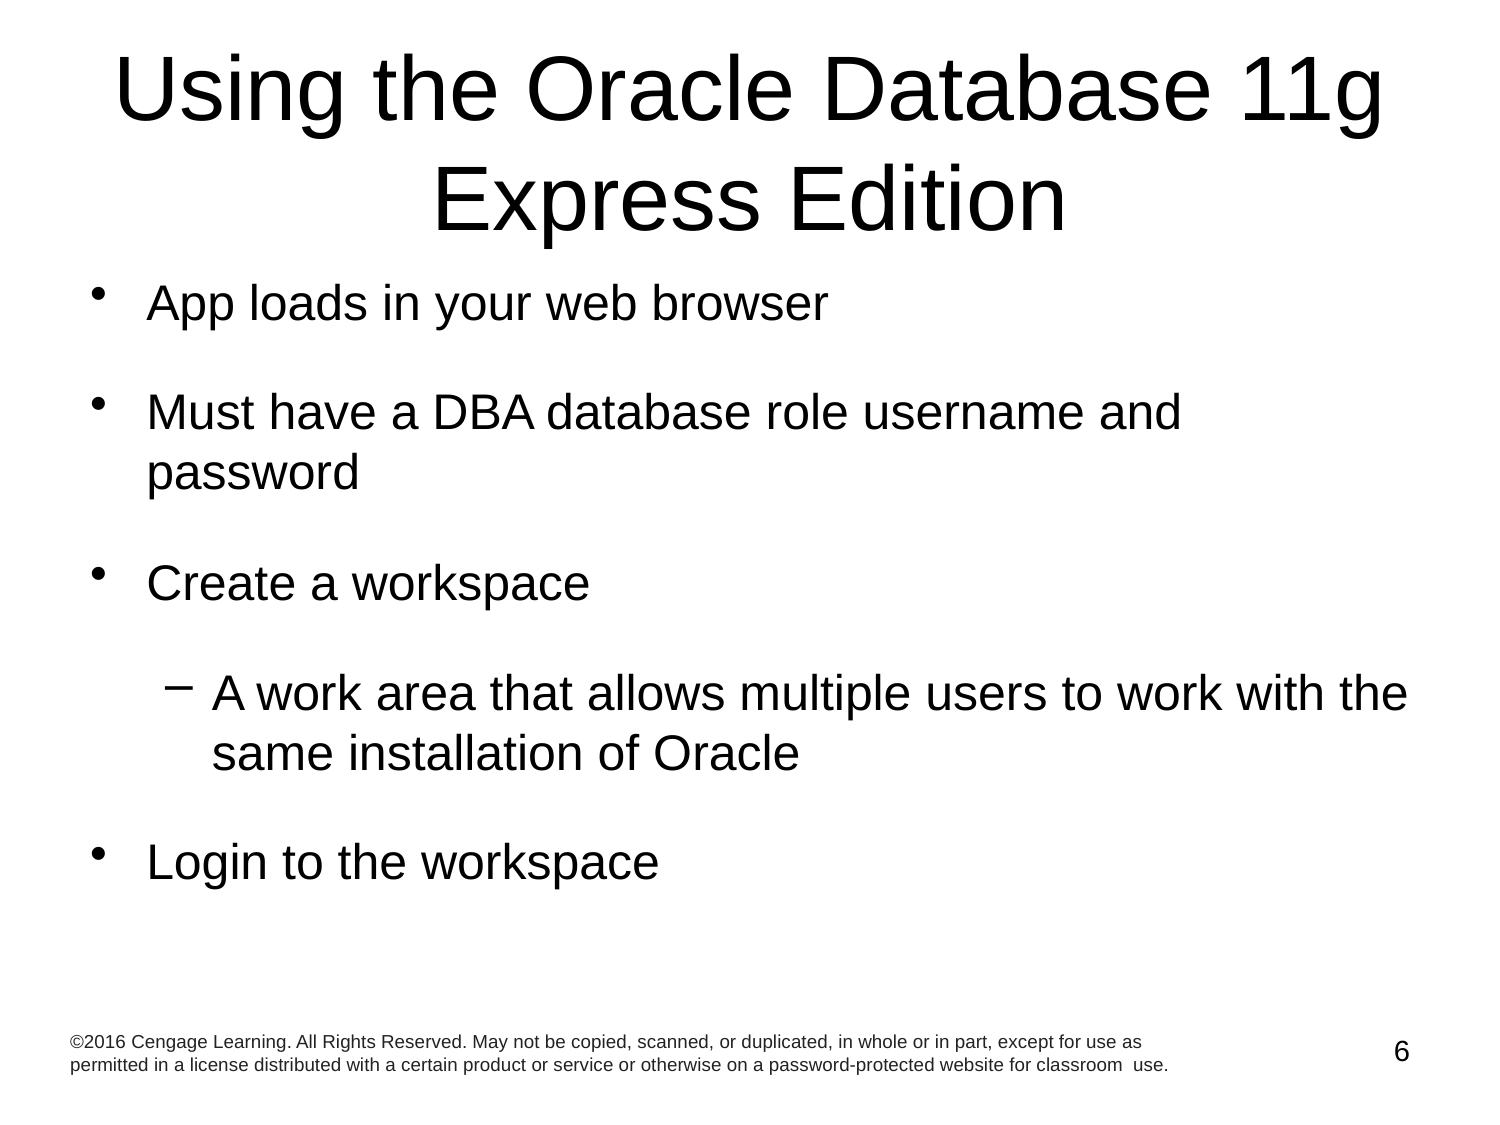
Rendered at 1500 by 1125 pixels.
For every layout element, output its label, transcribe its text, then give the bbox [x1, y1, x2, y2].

title Using the Oracle Database 11g Express Edition [75, 45, 1425, 233]
list App loads in your web browser Must have a DBA database role username and password Create a workspace A work area that allows multiple users to work with the same installation of Oracle Login to the workspace [75, 262, 1425, 1005]
footer ©2016 Cengage Learning. All Rights Reserved. May not be copied, scanned, or duplicated, in whole or in part, except for use as permitted in a license distributed with a certain product or service or otherwise on a password-protected website for classroom use. [54, 1022, 1238, 1098]
slide_number 6 [1262, 1024, 1426, 1103]
